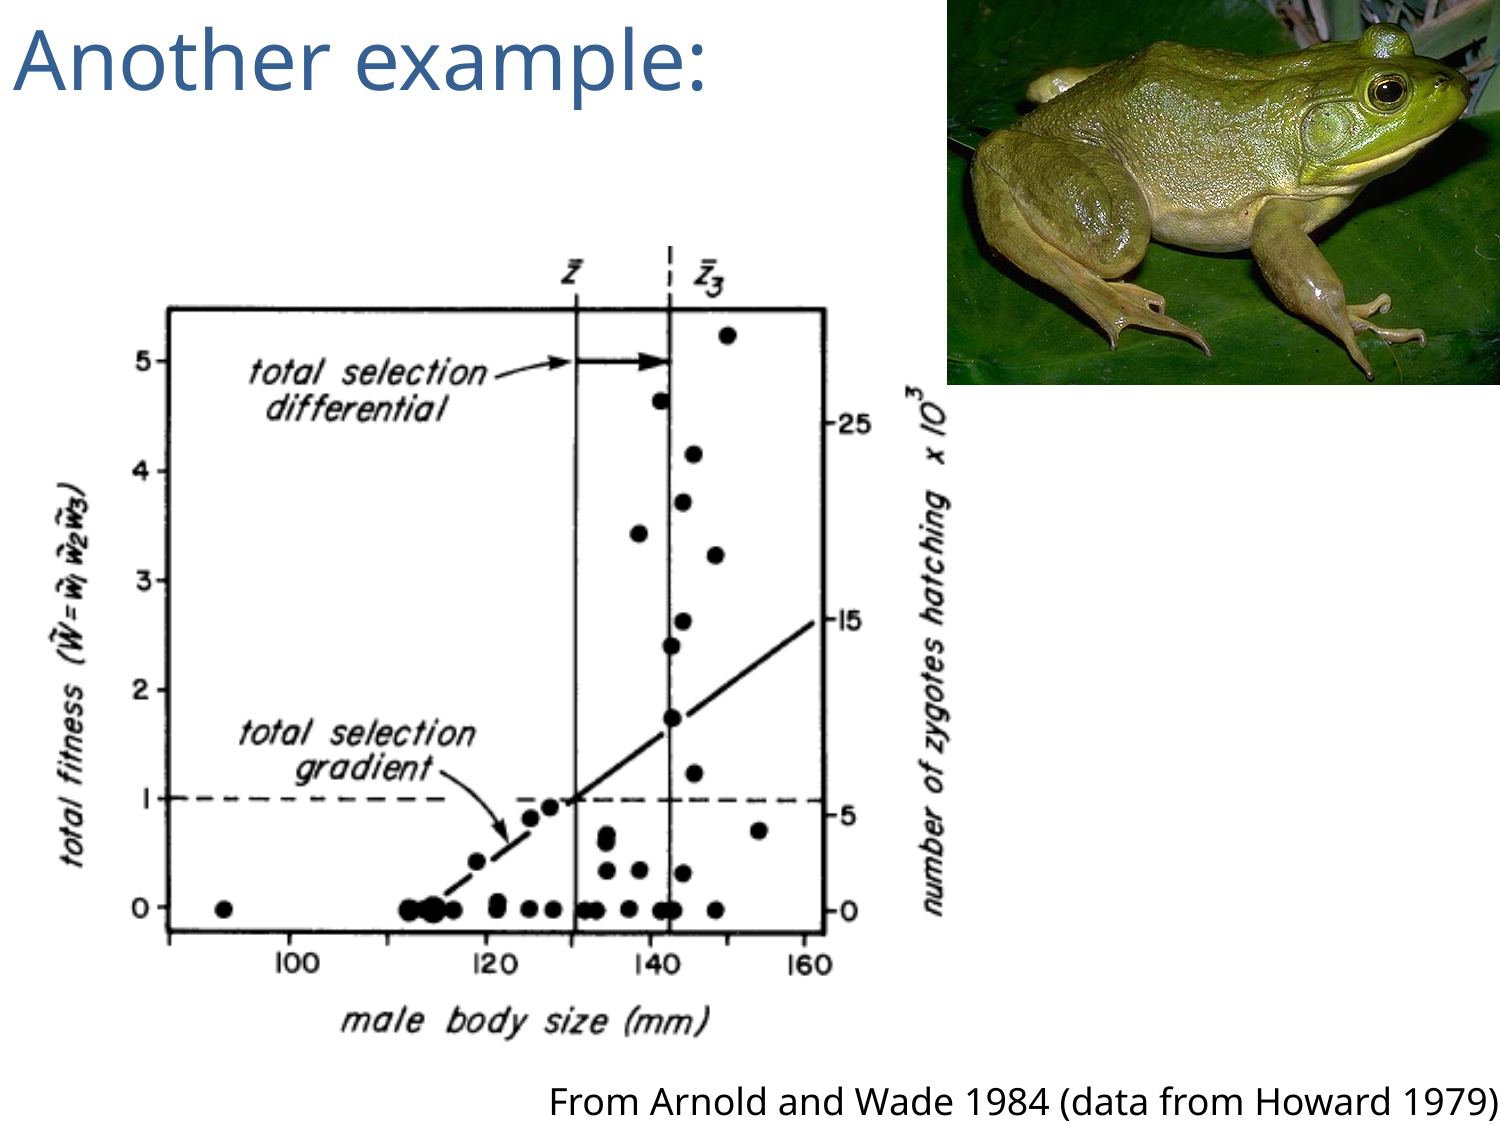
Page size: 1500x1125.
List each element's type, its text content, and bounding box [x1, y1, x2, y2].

picture [3, 0, 1500, 1065]
text_box Another example: [0, 0, 725, 115]
text_box From Arnold and Wade 1984 (data from Howard 1979) [533, 1070, 1500, 1125]
